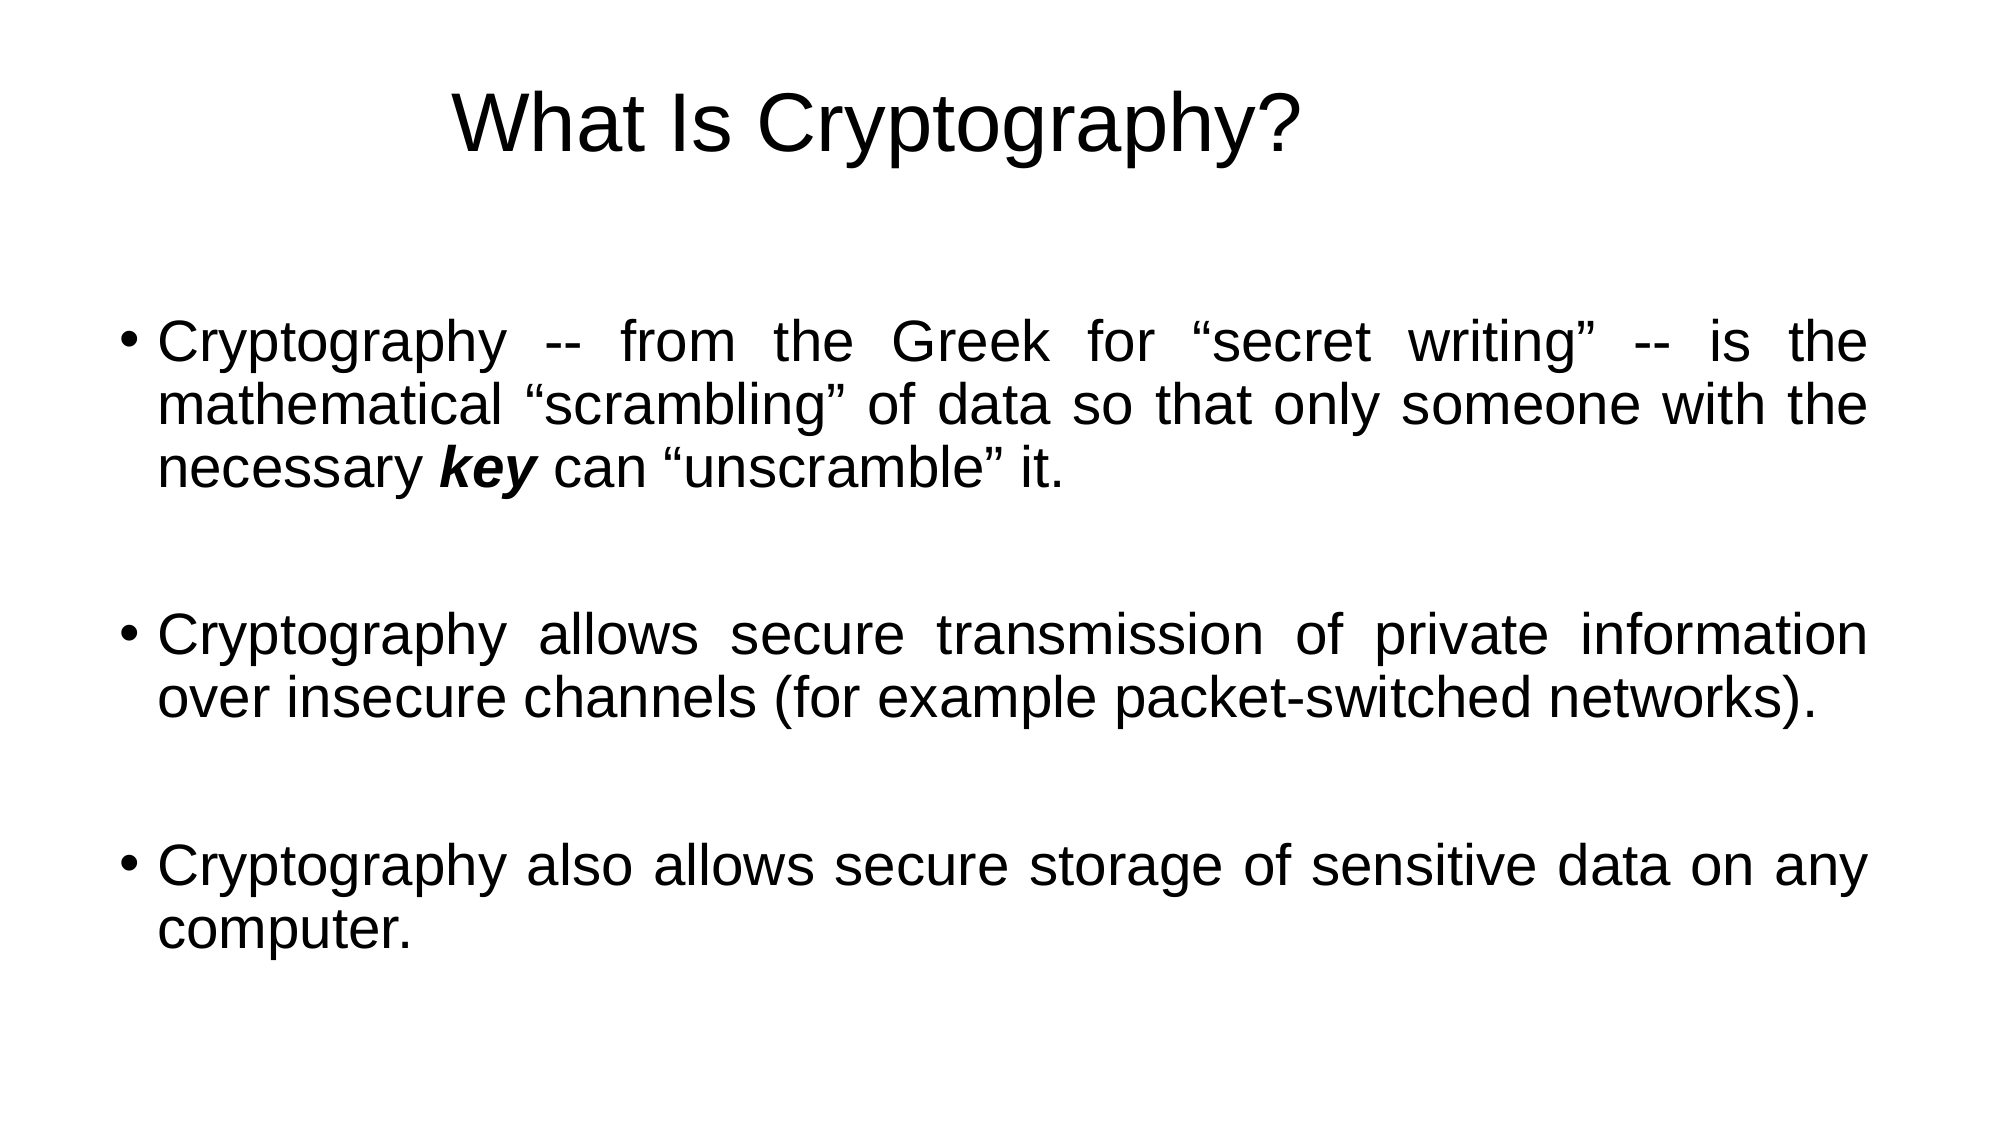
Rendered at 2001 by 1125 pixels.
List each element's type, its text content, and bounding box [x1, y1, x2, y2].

title What Is Cryptography? [104, 75, 1650, 175]
list Cryptography -- from the Greek for “secret writing” -- is the mathematical “scrambling” of data so that only someone with the necessary key can “unscramble” it. Cryptography allows secure transmission of private information over insecure channels (for example packet-switched networks). Cryptography also allows secure storage of sensitive data on any computer. [104, 212, 1887, 988]
